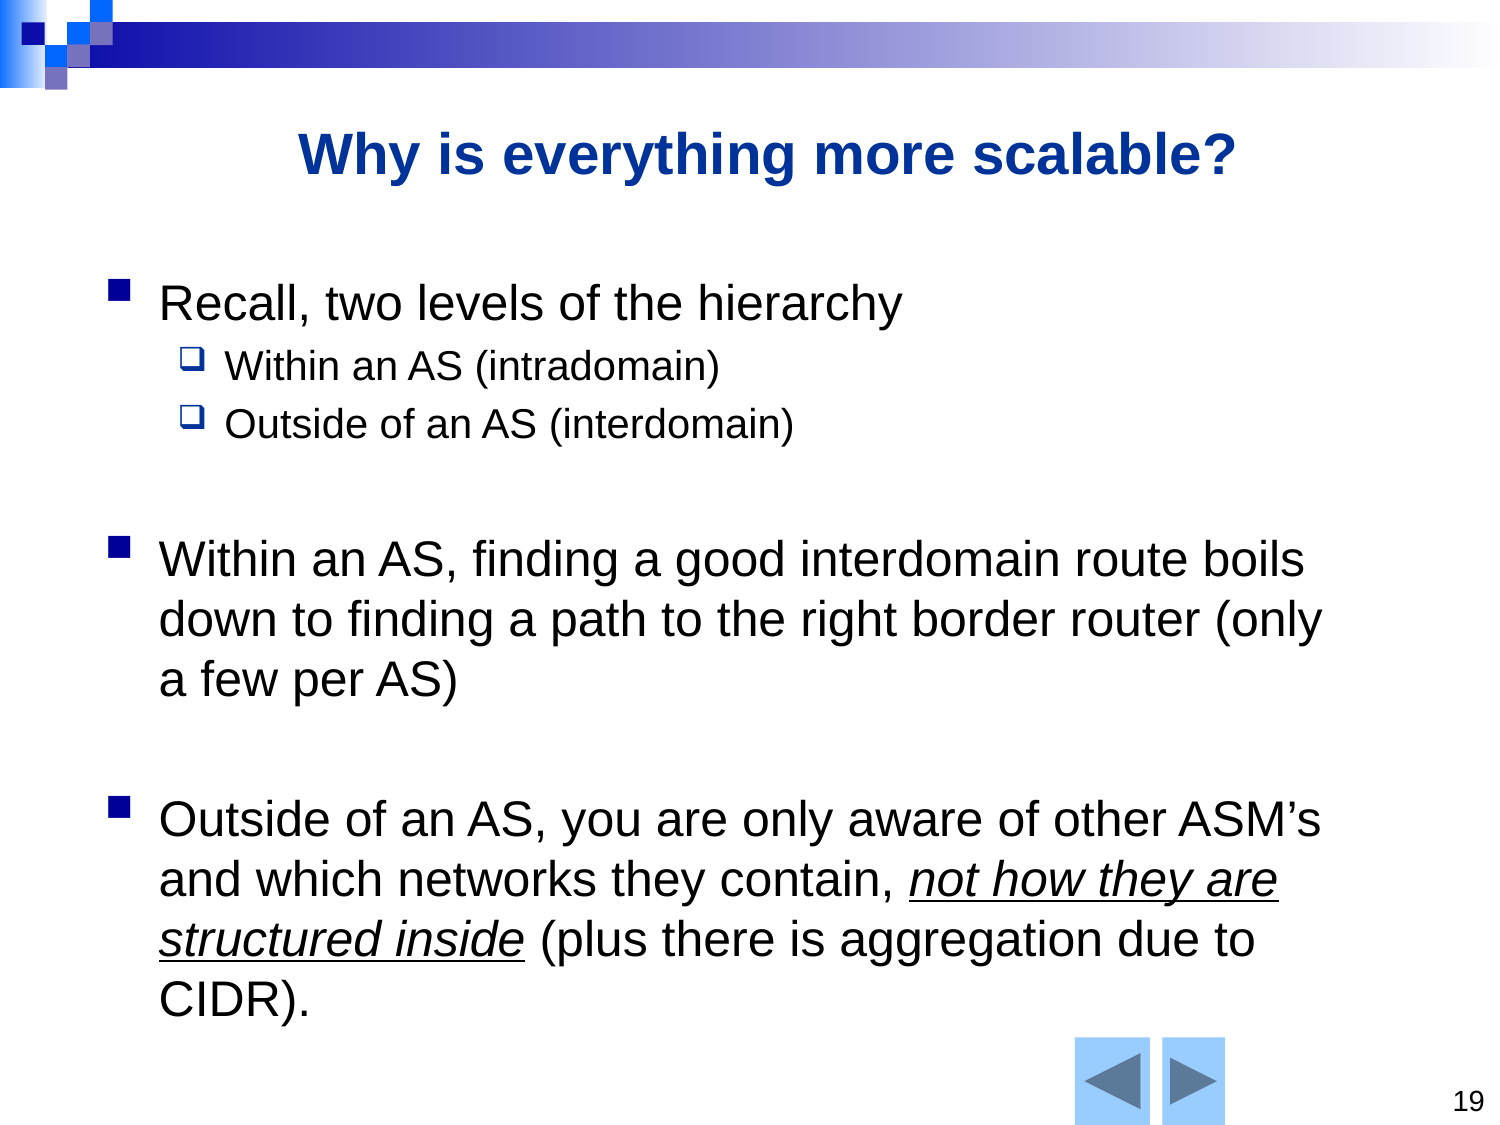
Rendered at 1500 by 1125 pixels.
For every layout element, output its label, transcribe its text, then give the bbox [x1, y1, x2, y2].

slide_number 19 [1237, 1049, 1500, 1125]
list Recall, two levels of the hierarchy Within an AS (intradomain) Outside of an AS (interdomain) Within an AS, finding a good interdomain route boils down to finding a path to the right border router (only a few per AS) Outside of an AS, you are only aware of other ASM’s and which networks they contain, not how they are structured inside (plus there is aggregation due to CIDR). [87, 262, 1375, 1013]
title Why is everything more scalable? [87, 108, 1450, 194]
